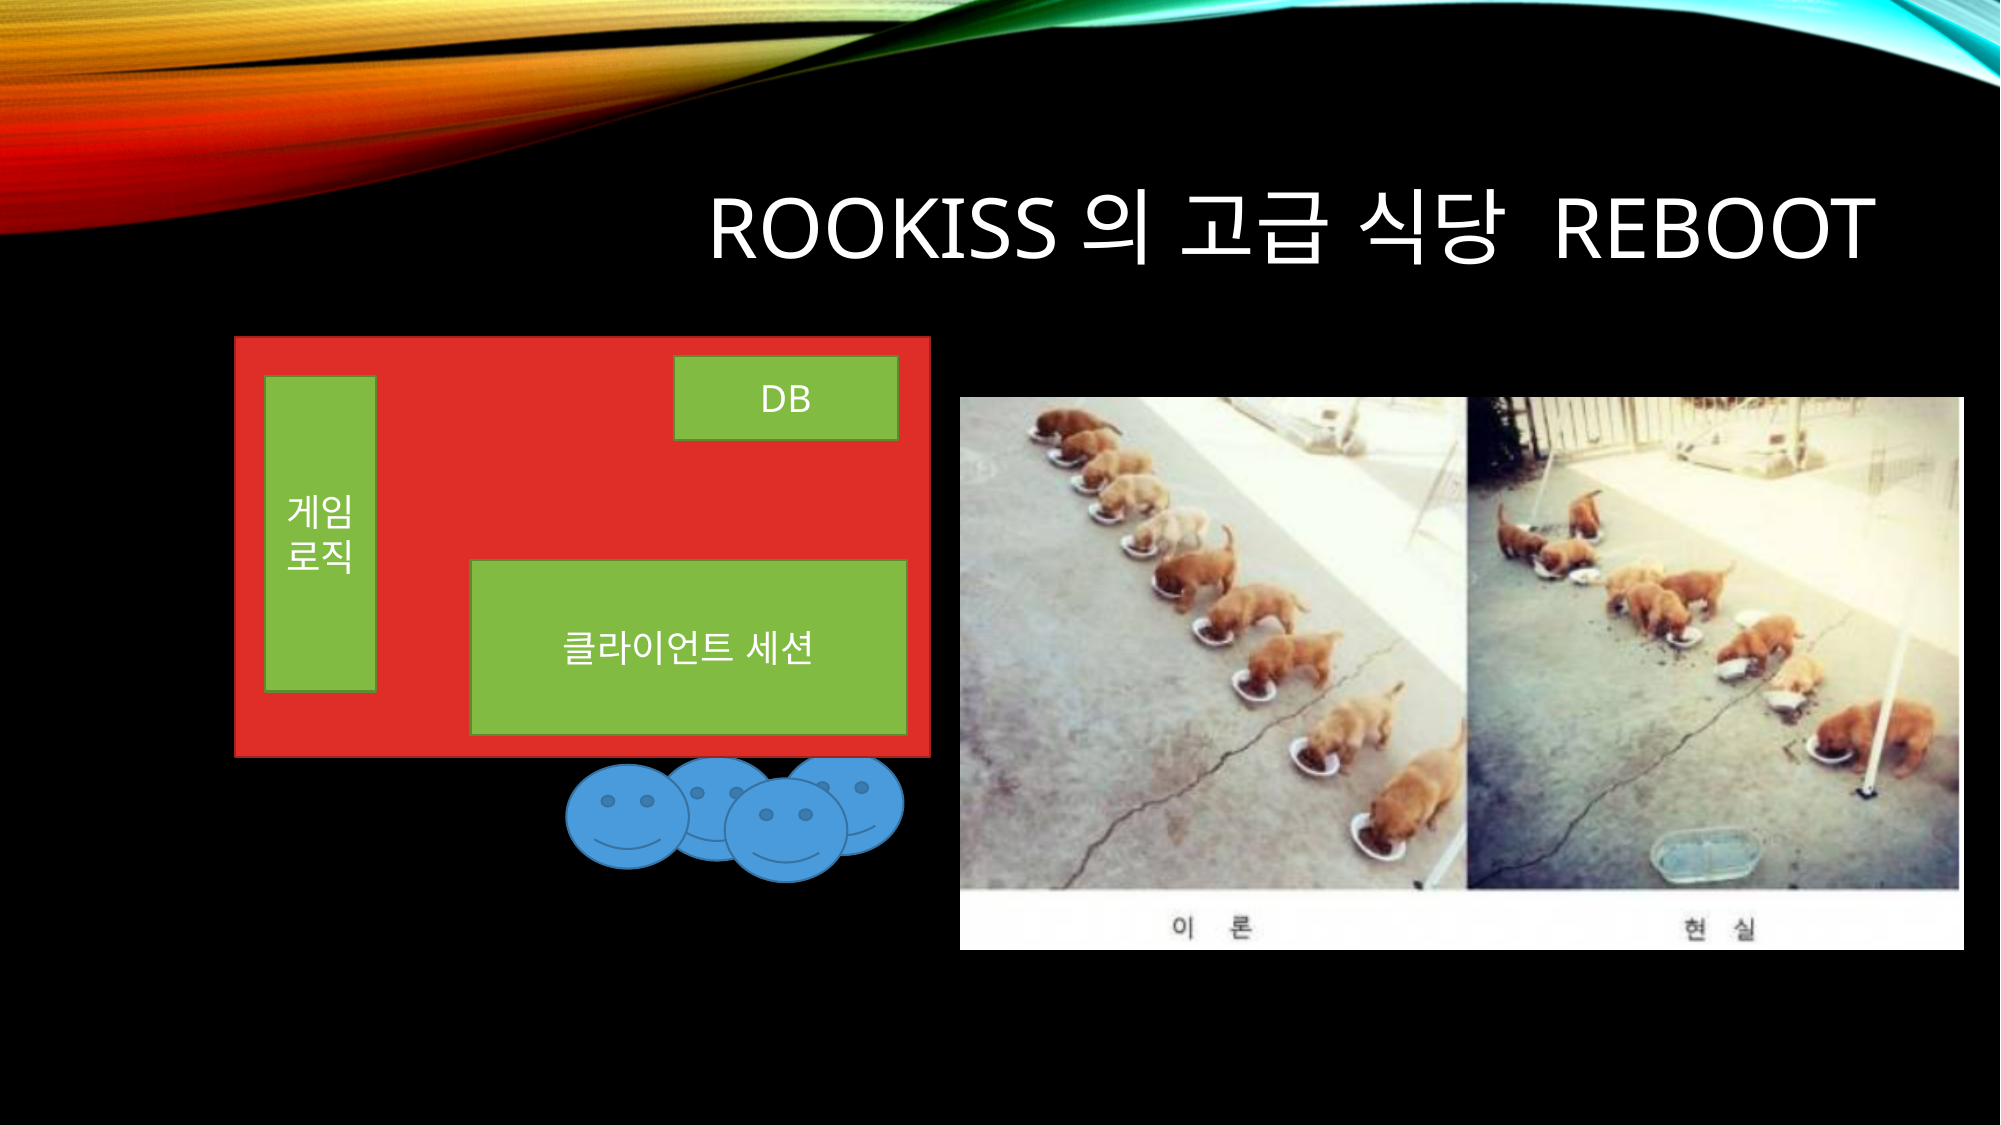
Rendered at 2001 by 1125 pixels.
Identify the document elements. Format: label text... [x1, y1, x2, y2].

title Rookiss의 고급 식당 reboot [265, 125, 1893, 338]
text_box [787, 758, 905, 857]
picture [0, 0, 2000, 237]
text_box [723, 777, 849, 884]
picture [960, 397, 1964, 950]
text_box 게임 로직 [264, 375, 377, 693]
text_box [565, 763, 690, 870]
text_box DB [673, 355, 899, 441]
text_box 클라이언트 세션 [469, 559, 908, 736]
text_box [234, 336, 931, 758]
text_box [668, 758, 769, 862]
